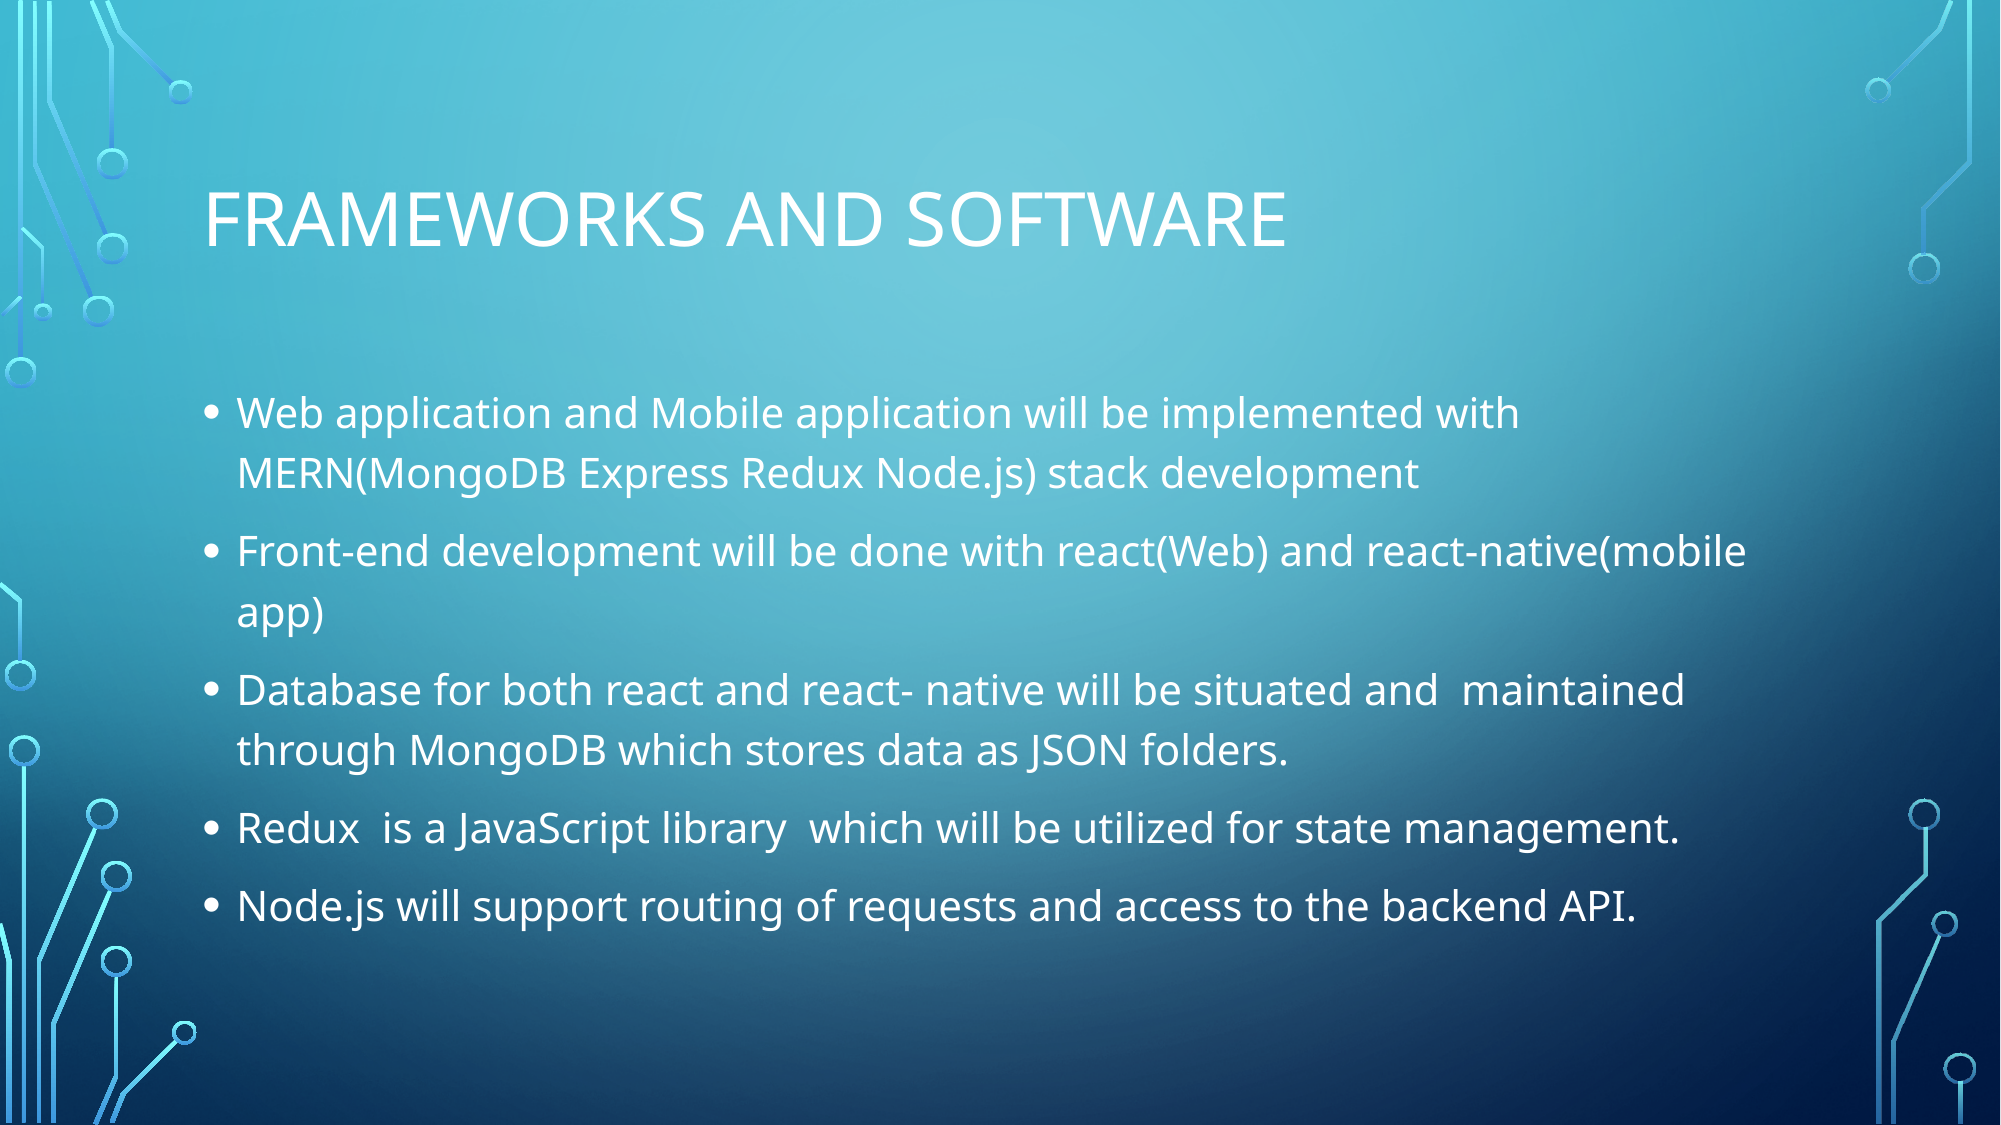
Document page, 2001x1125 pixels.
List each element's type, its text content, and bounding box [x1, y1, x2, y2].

title Frameworks and Software [187, 101, 1813, 344]
list Web application and Mobile application will be implemented with MERN(MongoDB Express Redux Node.js) stack development Front-end development will be done with react(Web) and react-native(mobile app) Database for both react and react- native will be situated and maintained through MongoDB which stores data as JSON folders. Redux is a JavaScript library which will be utilized for state management. Node.js will support routing of requests and access to the backend API. [187, 369, 1813, 950]
